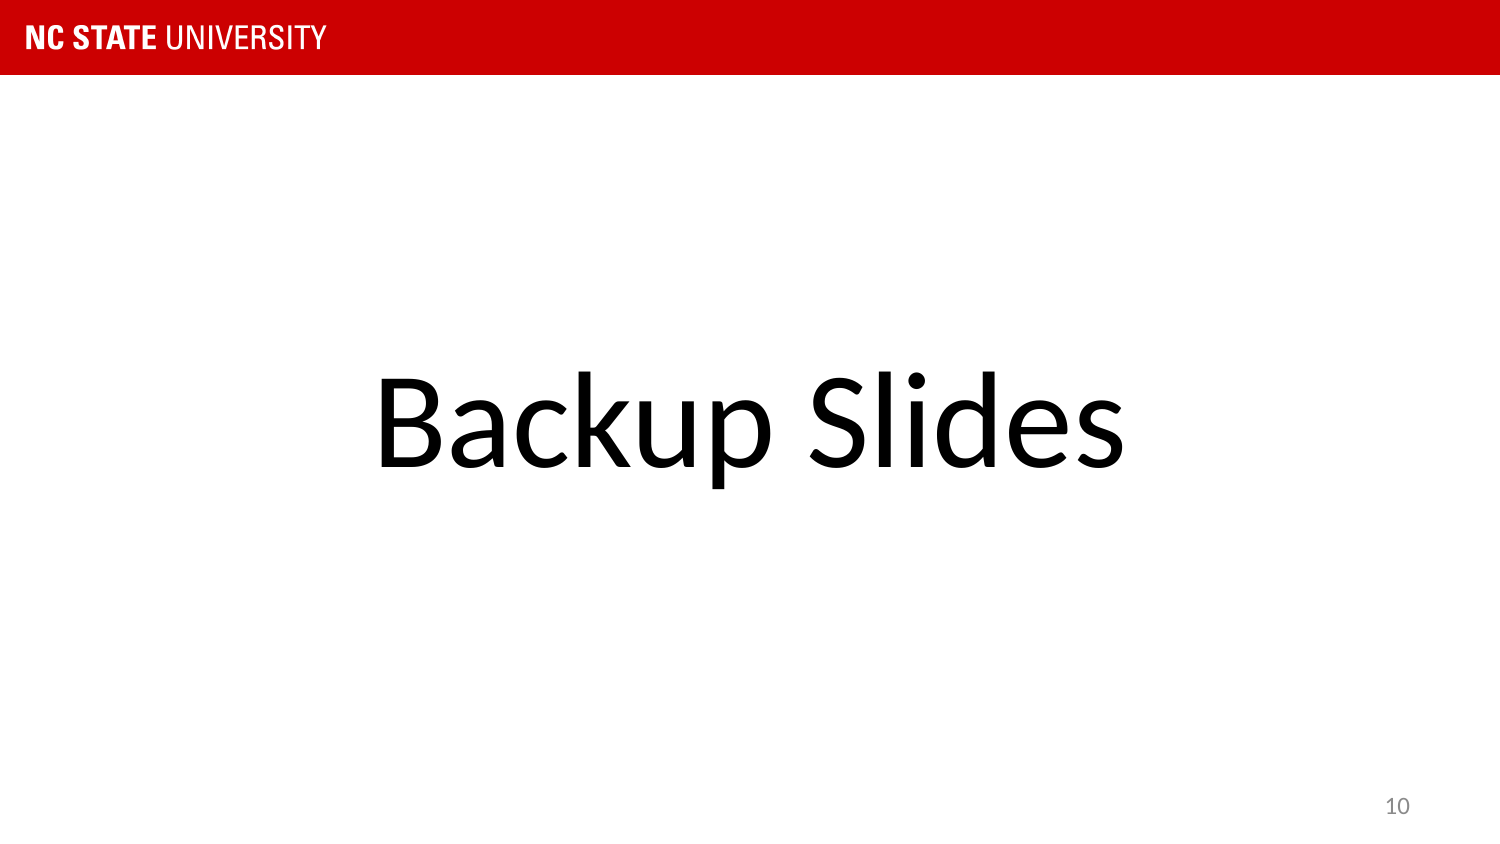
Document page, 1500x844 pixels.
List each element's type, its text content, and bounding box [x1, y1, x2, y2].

picture [0, 0, 1500, 75]
slide_number 10 [1074, 782, 1425, 827]
text_box Backup Slides [357, 322, 1143, 502]
